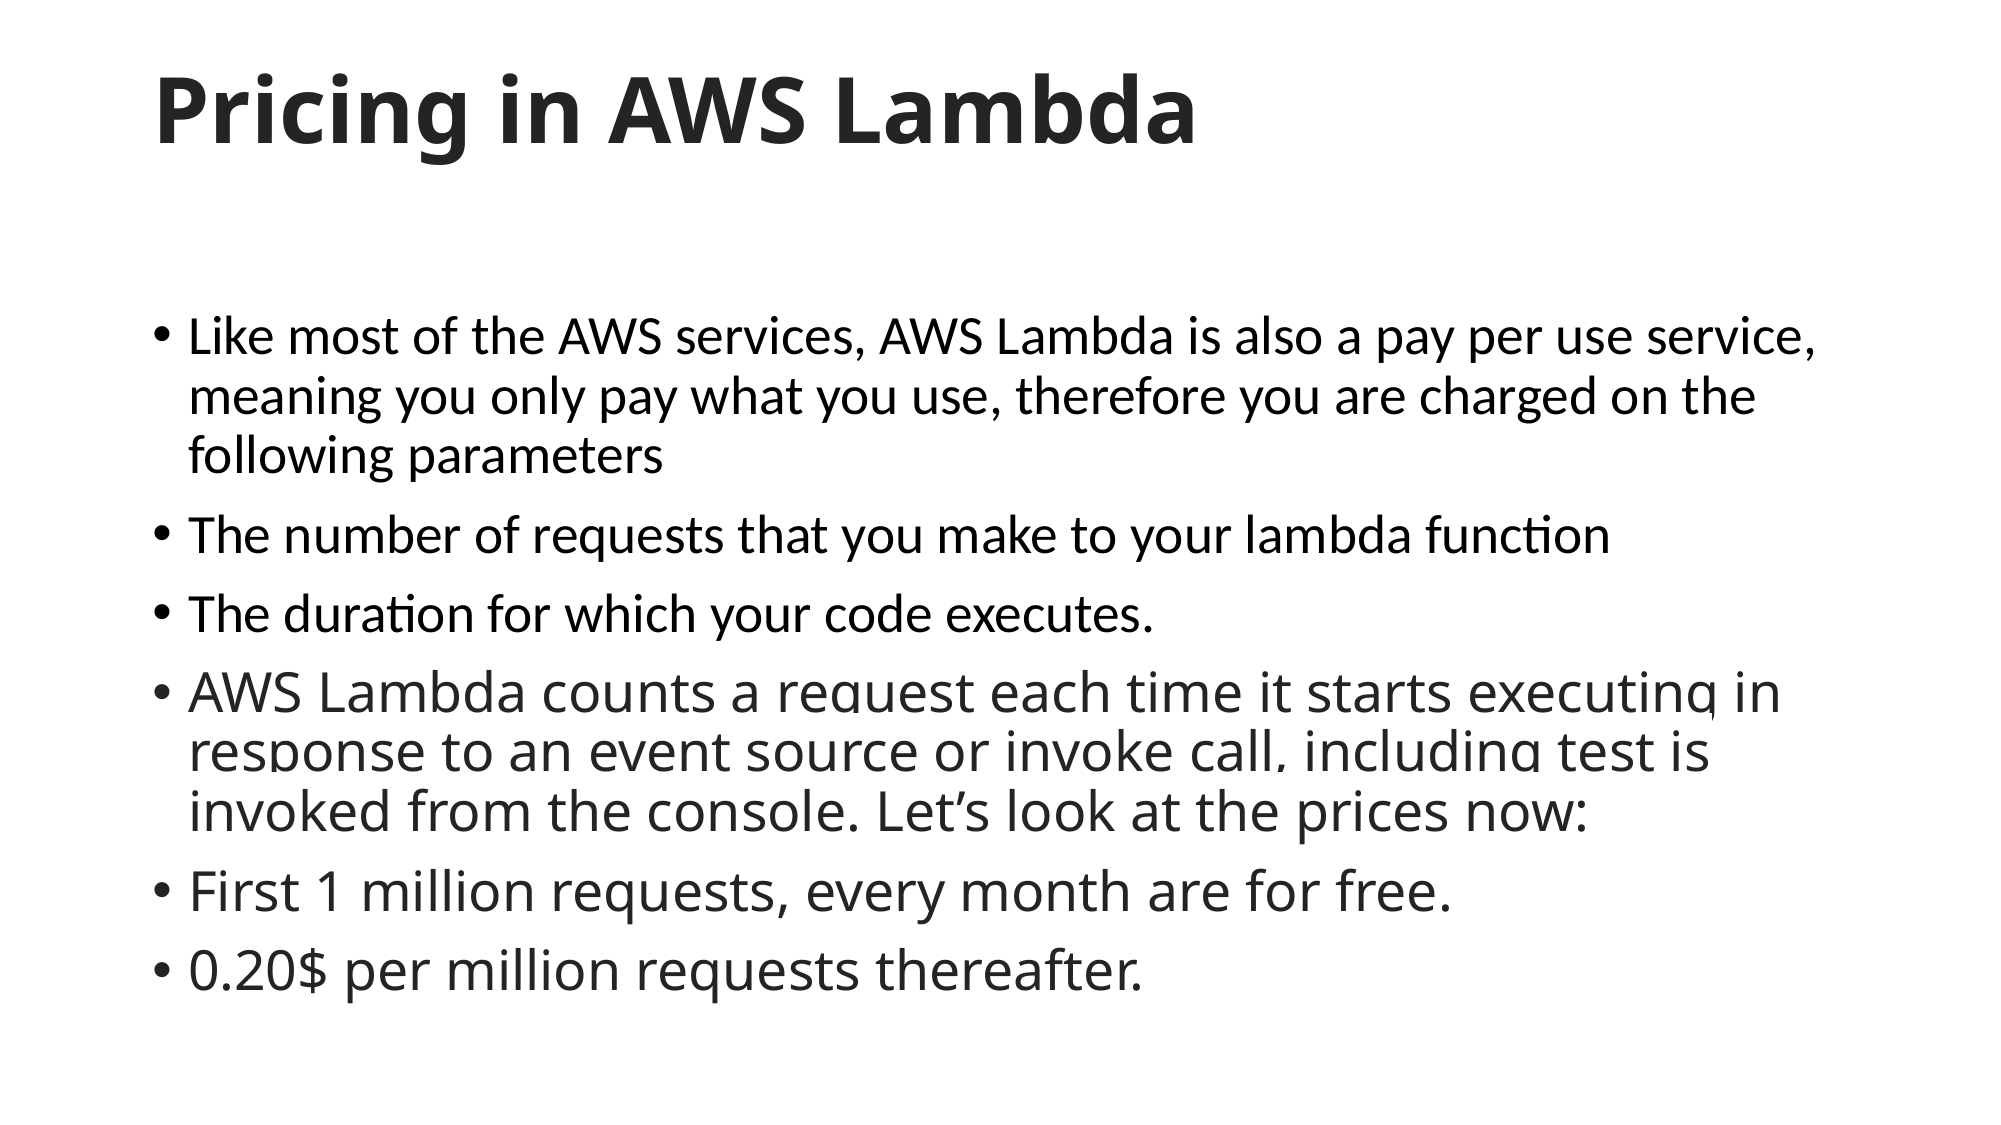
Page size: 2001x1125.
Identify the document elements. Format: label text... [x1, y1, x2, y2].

list Like most of the AWS services, AWS Lambda is also a pay per use service, meaning you only pay what you use, therefore you are charged on the following parameters The number of requests that you make to your lambda function The duration for which your code executes. AWS Lambda counts a request each time it starts executing in response to an event source or invoke call, including test is invoked from the console. Let’s look at the prices now: First 1 million requests, every month are for free. 0.20$ per million requests thereafter. [137, 299, 1863, 1014]
title Pricing in AWS Lambda [137, 59, 1863, 278]
